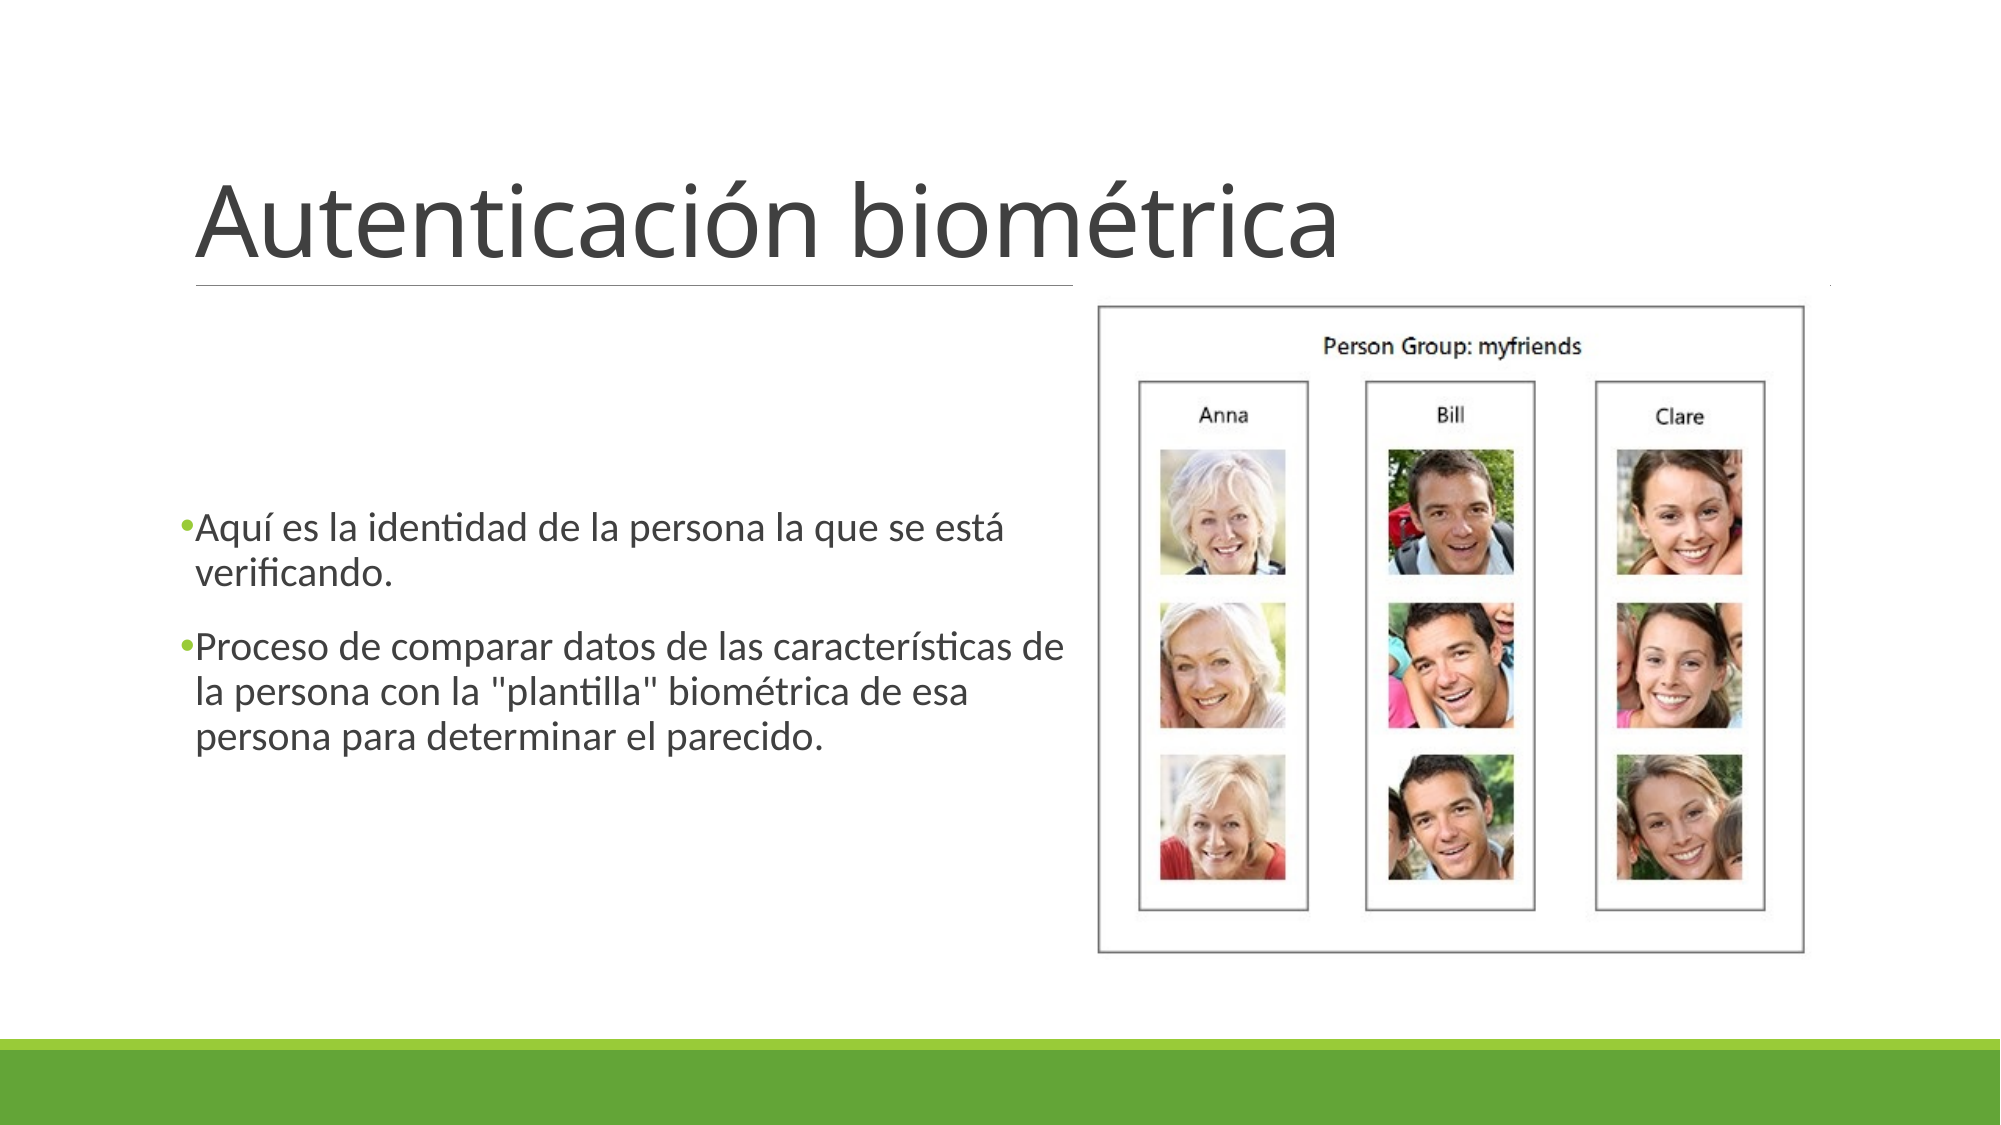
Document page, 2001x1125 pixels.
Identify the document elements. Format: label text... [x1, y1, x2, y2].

title Autenticación biométrica [180, 47, 1830, 285]
picture [1073, 284, 1831, 975]
list Aquí es la identidad de la persona la que se está verificando. Proceso de comparar datos de las características de la persona con la "plantilla" biométrica de esa persona para determinar el parecido. [180, 302, 1070, 963]
